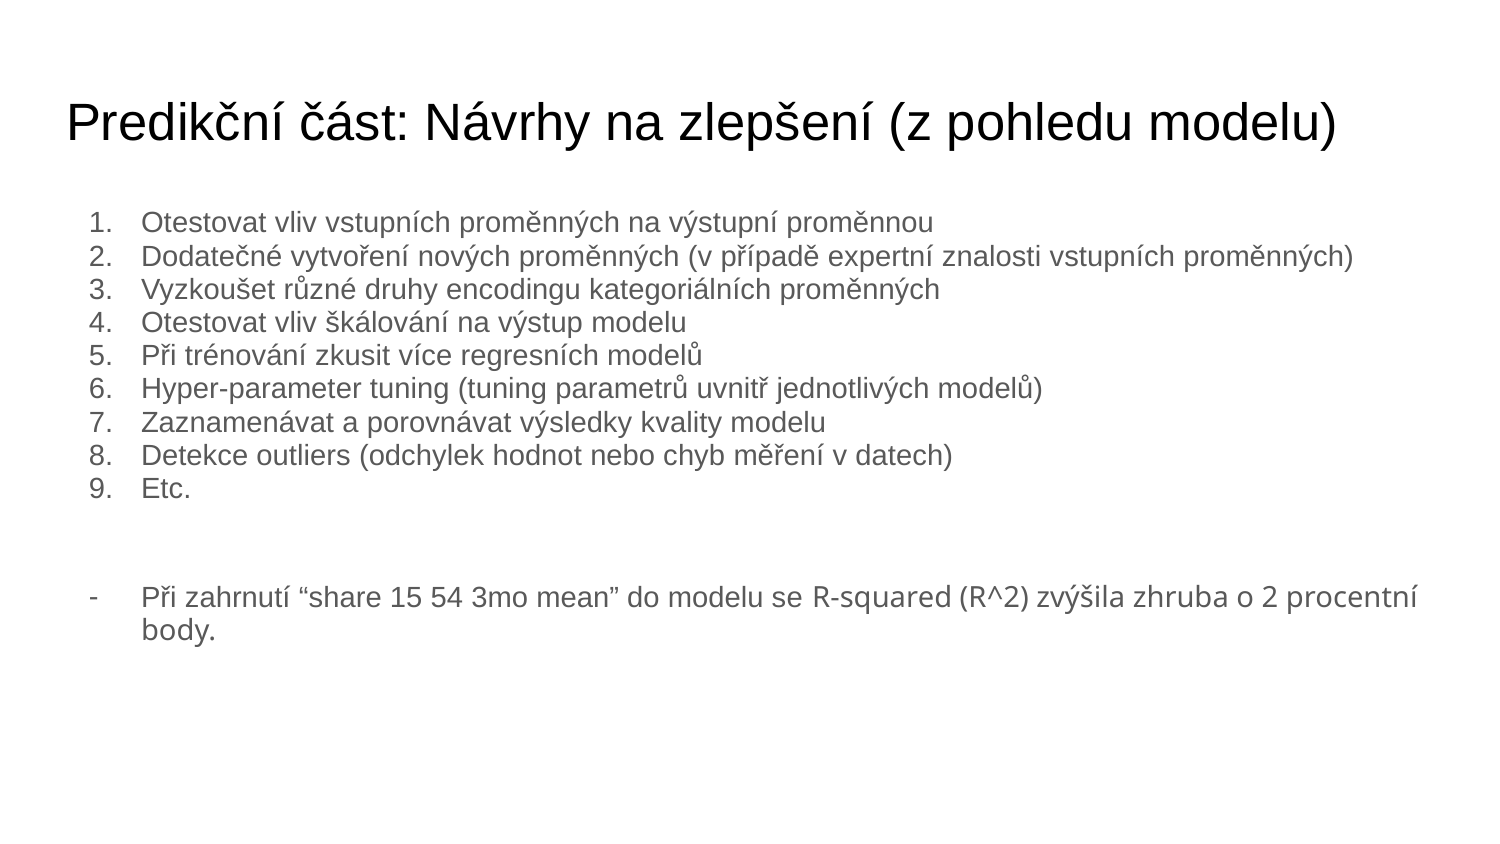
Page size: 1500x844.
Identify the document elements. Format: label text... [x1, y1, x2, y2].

list Otestovat vliv vstupních proměnných na výstupní proměnnou Dodatečné vytvoření nových proměnných (v případě expertní znalosti vstupních proměnných) Vyzkoušet různé druhy encodingu kategoriálních proměnných Otestovat vliv škálování na výstup modelu Při trénování zkusit více regresních modelů Hyper-parameter tuning (tuning parametrů uvnitř jednotlivých modelů) Zaznamenávat a porovnávat výsledky kvality modelu Detekce outliers (odchylek hodnot nebo chyb měření v datech) Etc. Při zahrnutí “share 15 54 3mo mean” do modelu se R-squared (R^2) zvýšila zhruba o 2 procentní body. [51, 191, 1449, 783]
title Predikční část: Návrhy na zlepšení (z pohledu modelu) [51, 72, 1449, 167]
